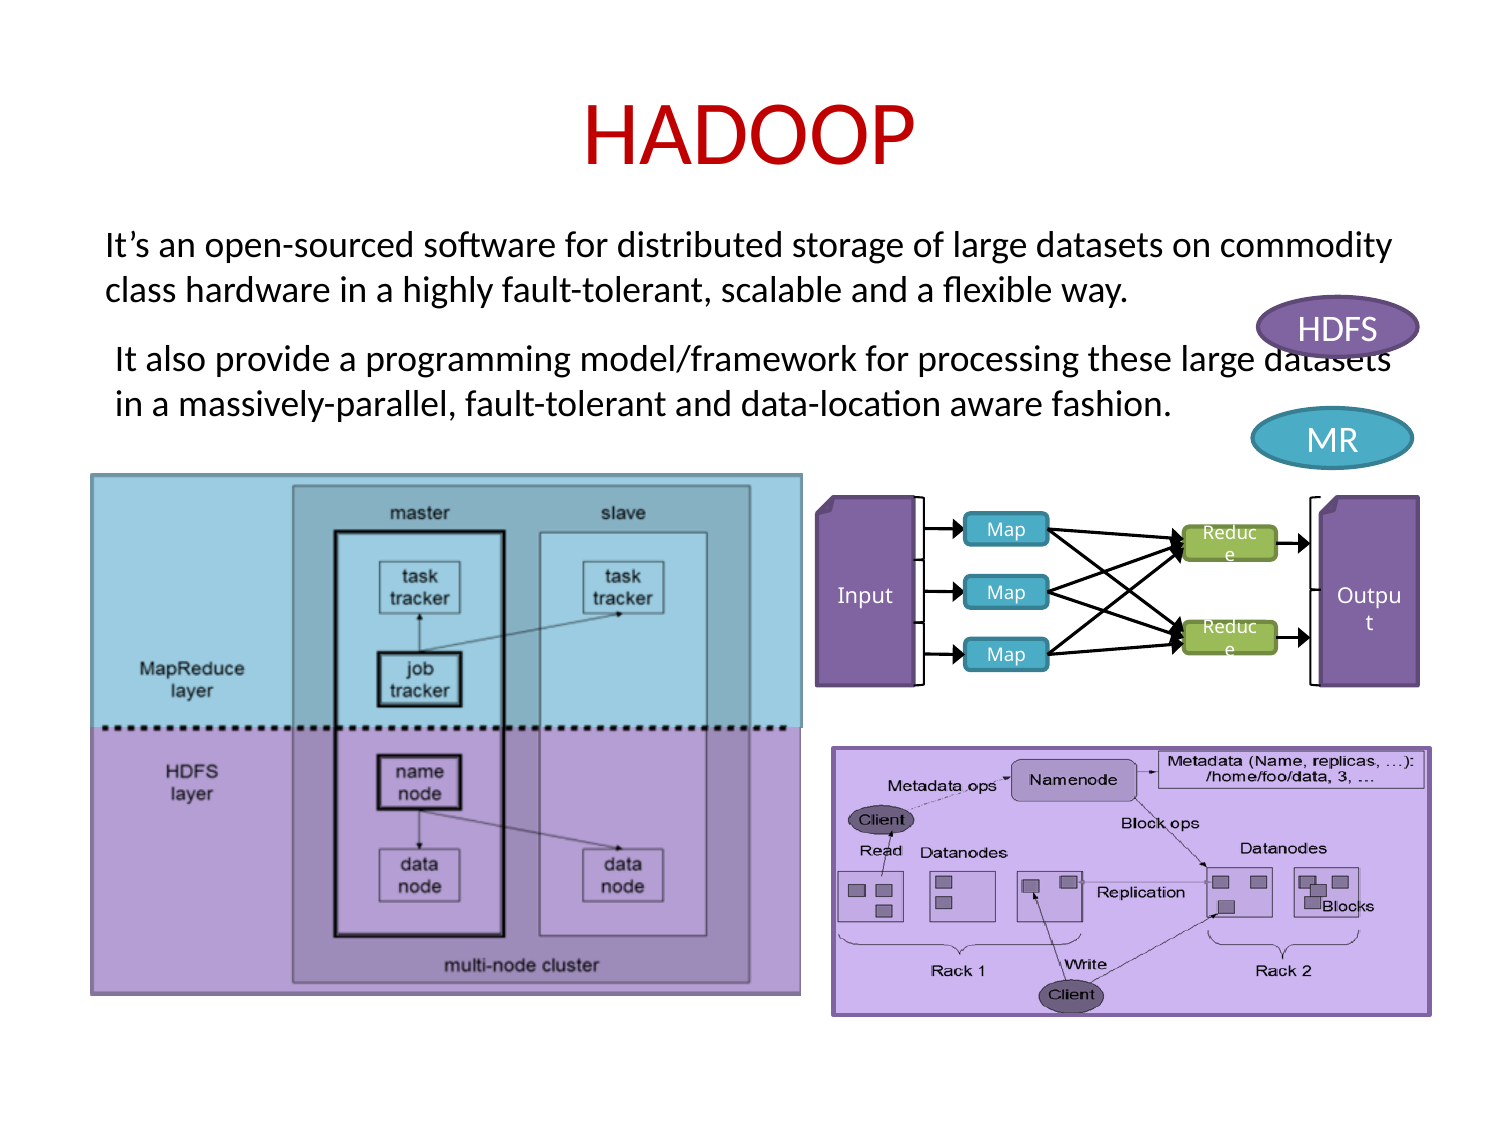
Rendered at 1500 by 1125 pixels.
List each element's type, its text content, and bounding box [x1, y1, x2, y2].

picture [835, 749, 1428, 1014]
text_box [816, 496, 1418, 686]
text_box HADOOP [74, 49, 1425, 205]
text_box It also provide a programming model/framework for processing these large datasets in a massively-parallel, fault-tolerant and data-location aware fashion. [100, 326, 1413, 432]
text_box MR [1250, 432, 1415, 471]
text_box It’s an open-sourced software for distributed storage of large datasets on commodity class hardware in a highly fault-tolerant, scalable and a flexible way. [90, 212, 1413, 318]
text_box HDFS [1255, 294, 1420, 359]
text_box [89, 472, 803, 996]
